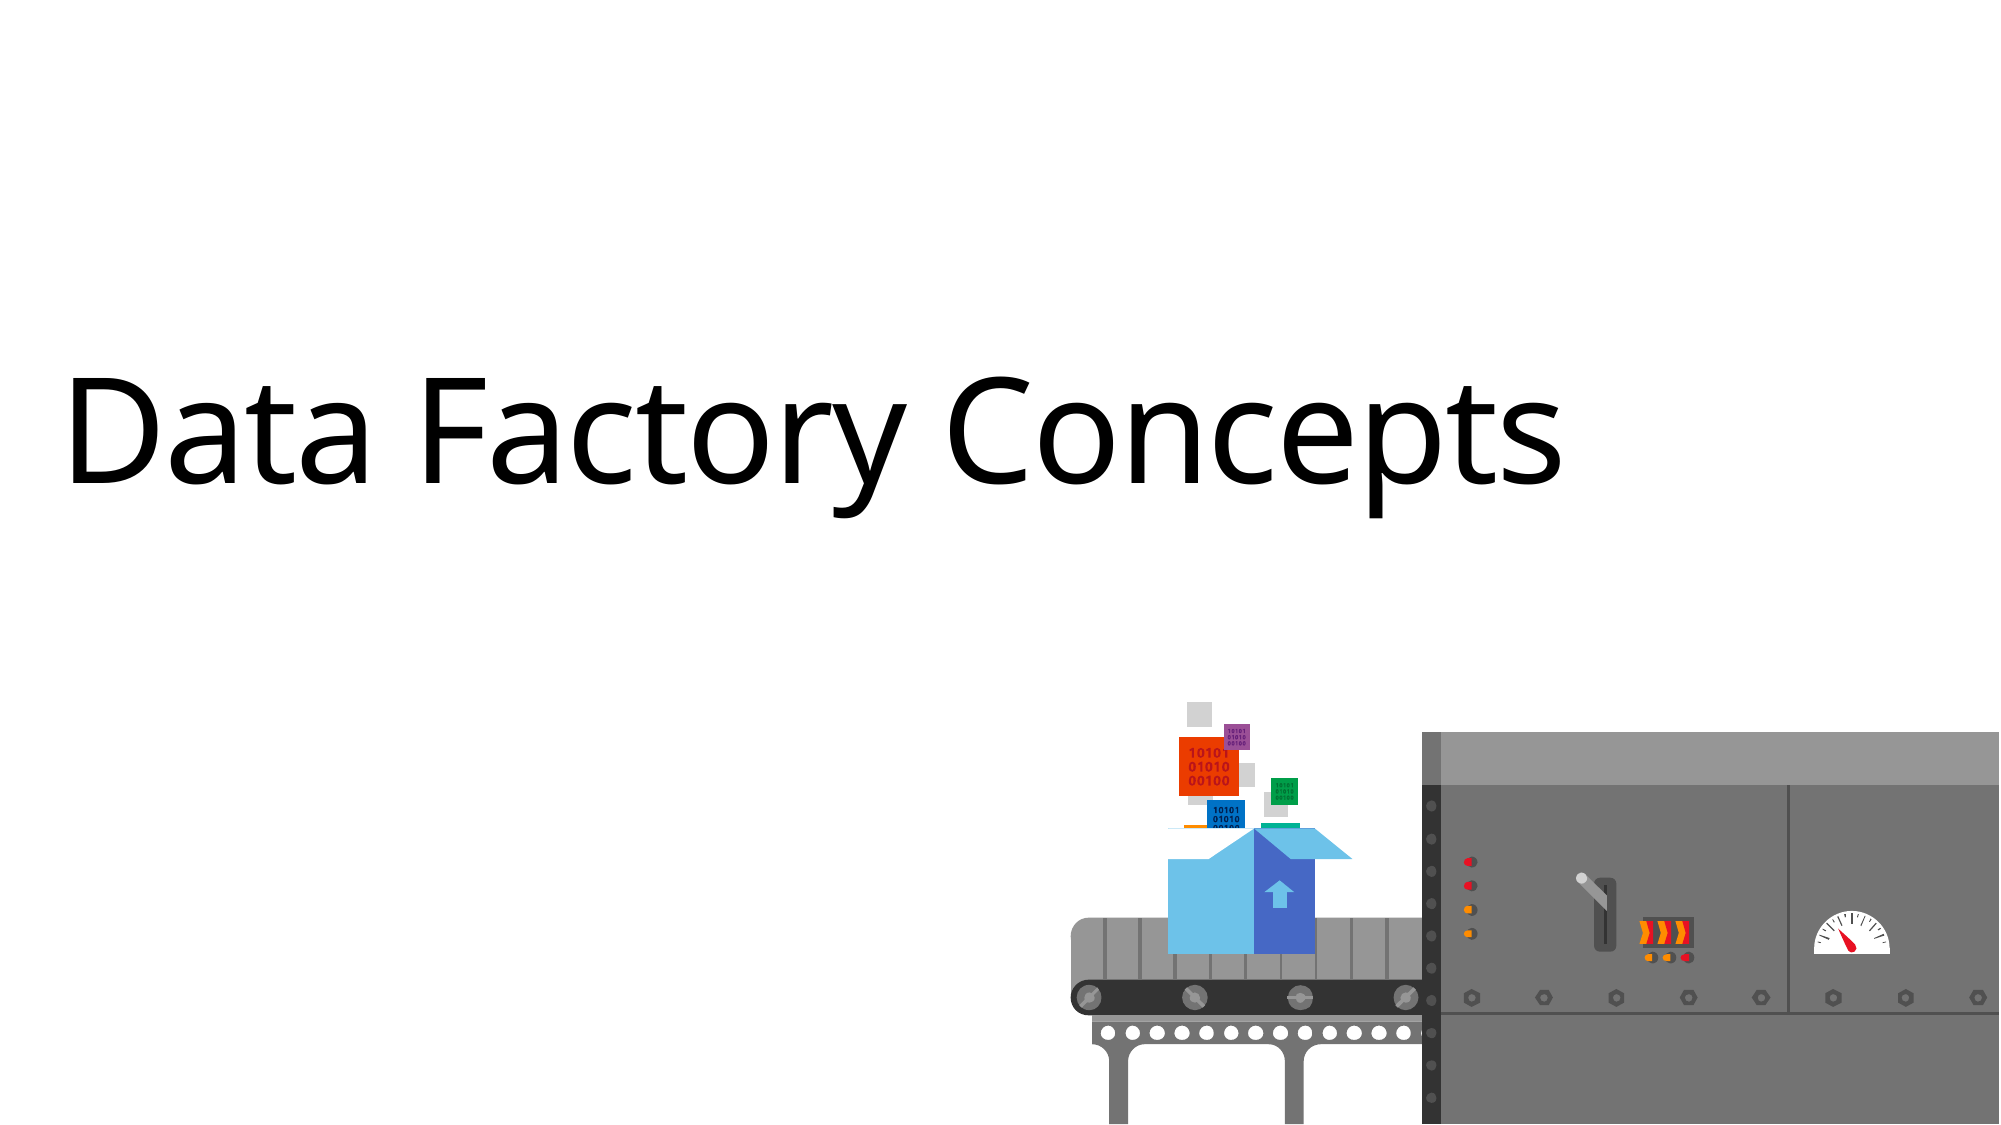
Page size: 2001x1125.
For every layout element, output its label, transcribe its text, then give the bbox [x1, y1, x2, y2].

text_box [1069, 674, 2000, 1125]
title Data Factory Concepts [44, 341, 1956, 532]
